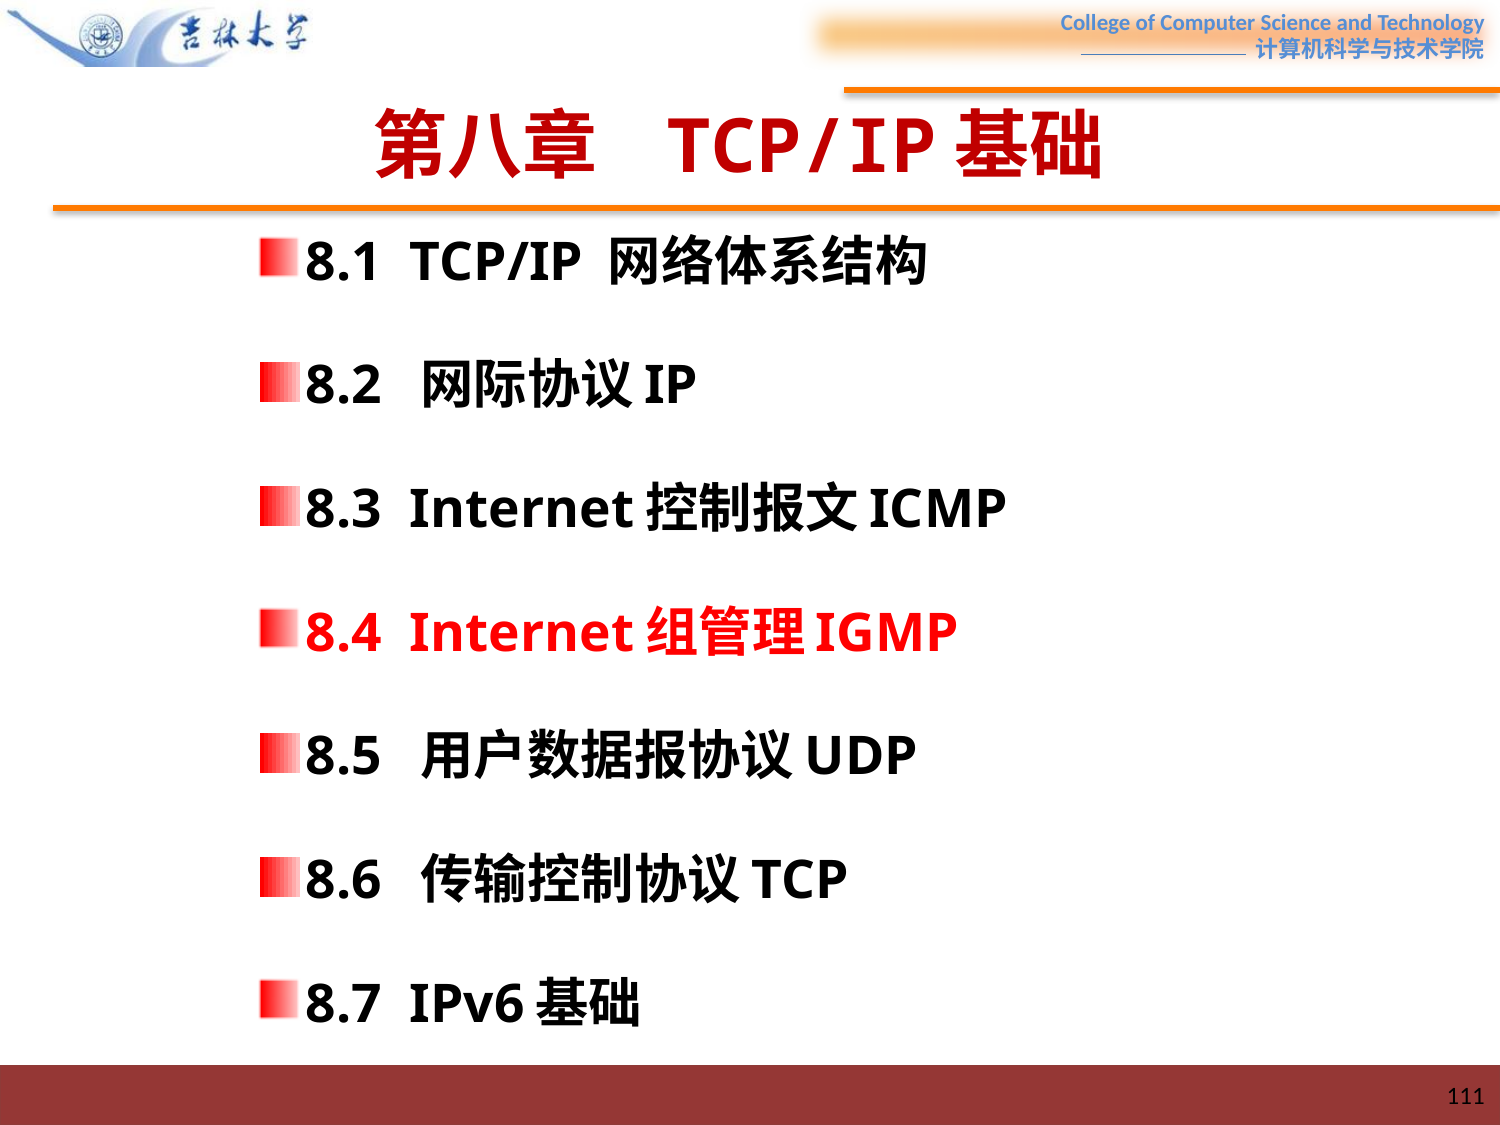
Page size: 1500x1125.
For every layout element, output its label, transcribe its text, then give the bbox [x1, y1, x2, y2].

picture [257, 606, 304, 653]
picture [257, 235, 304, 282]
picture [257, 358, 304, 406]
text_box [799, 0, 1500, 71]
picture [257, 977, 304, 1024]
picture [257, 729, 304, 777]
text_box 111 [1149, 1065, 1500, 1125]
list 8.1 TCP/IP 网络体系结构 8.2 网际协议IP 8.3 Internet控制报文ICMP 8.4 Internet组管理IGMP 8.5 用户数据报协议UDP 8.6 传输控制协议TCP 8.7 IPv6基础 [242, 231, 1211, 1047]
footer [0, 1063, 1500, 1125]
picture [257, 853, 304, 901]
text_box 第八章 TCP/IP基础 [242, 89, 1235, 195]
picture [257, 482, 304, 530]
picture [0, 0, 314, 68]
